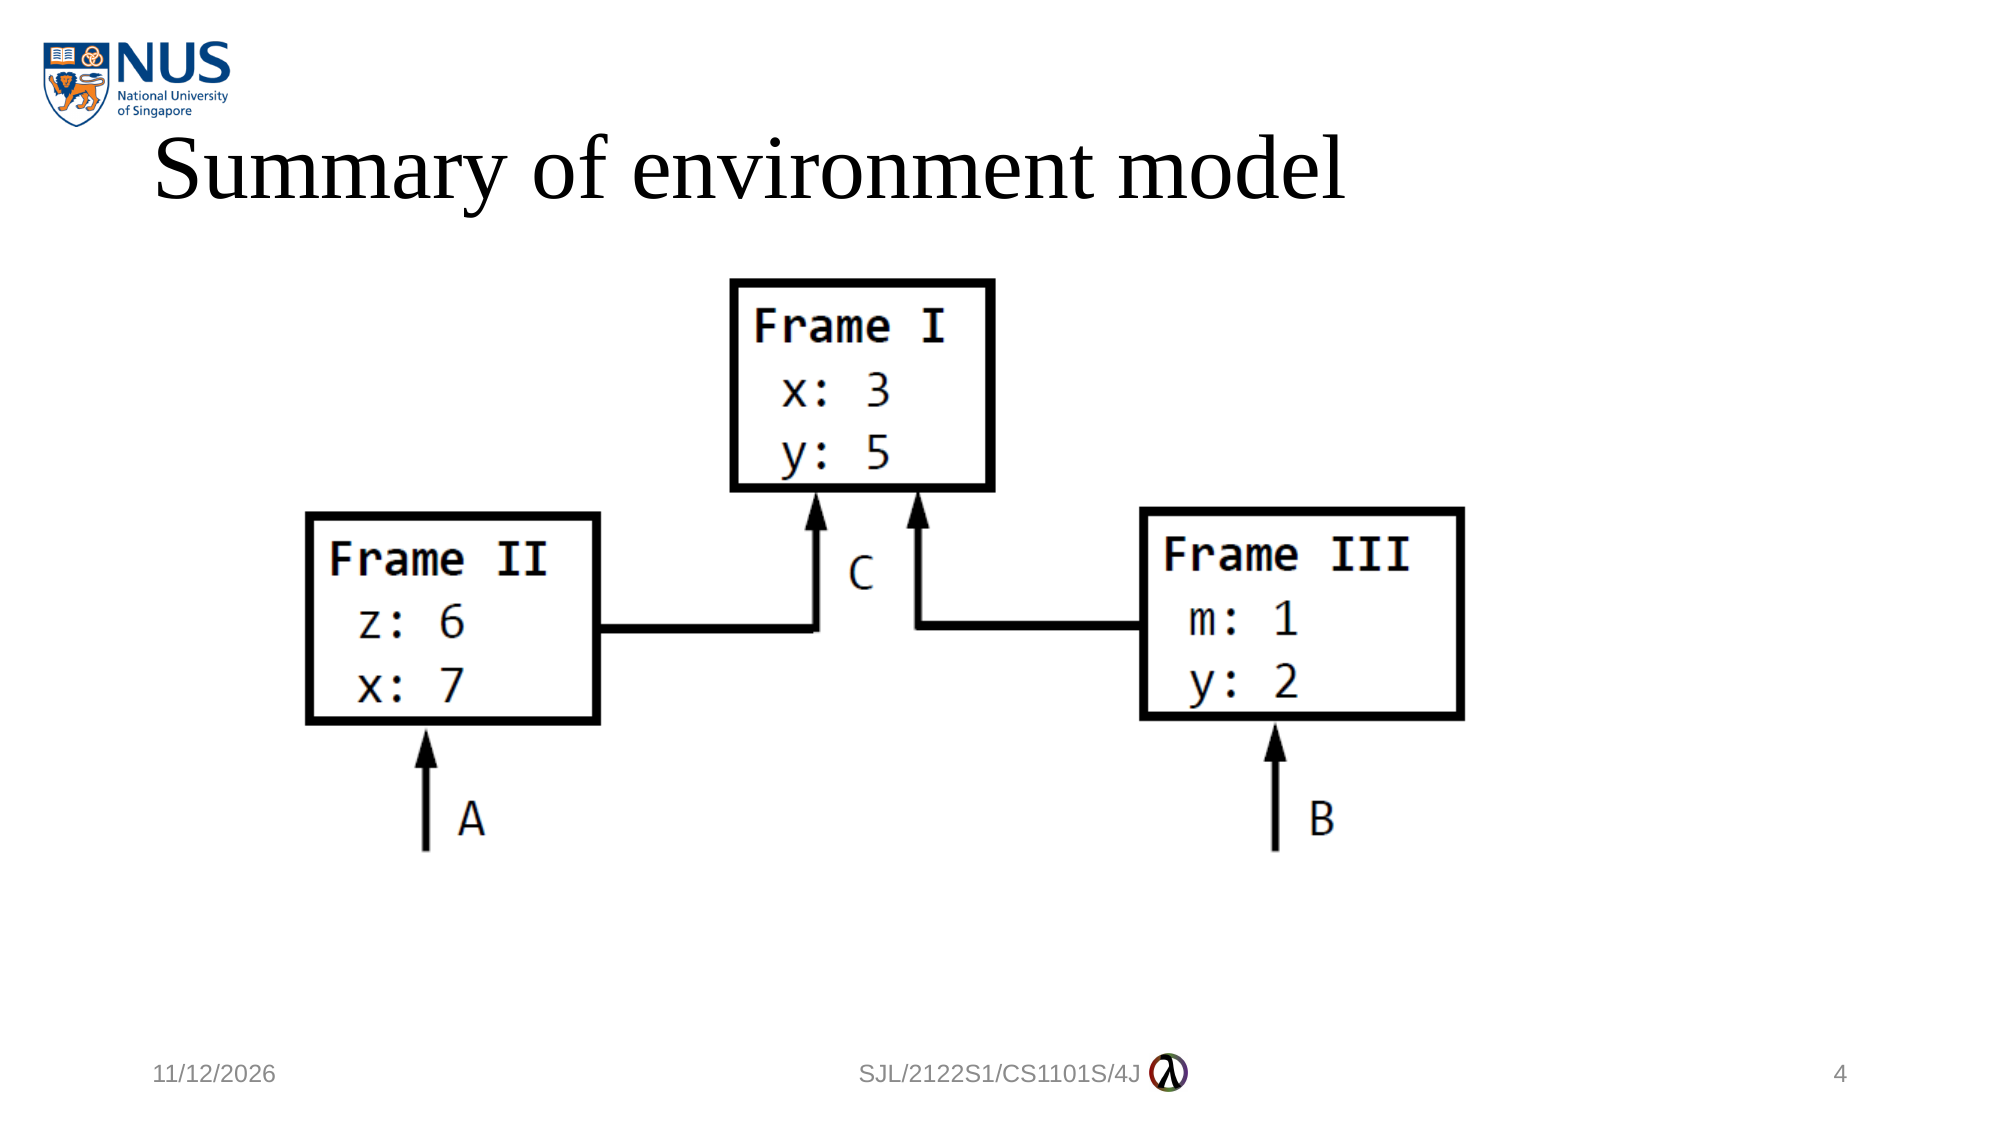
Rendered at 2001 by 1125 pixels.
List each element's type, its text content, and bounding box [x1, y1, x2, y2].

title Summary of environment model [137, 59, 1863, 278]
picture [0, 14, 250, 154]
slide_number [137, 1042, 588, 1103]
picture [244, 277, 1543, 884]
footer SJL/2122S1/CS1101S/4J [662, 1042, 1338, 1103]
slide_number 4 [1412, 1042, 1863, 1103]
